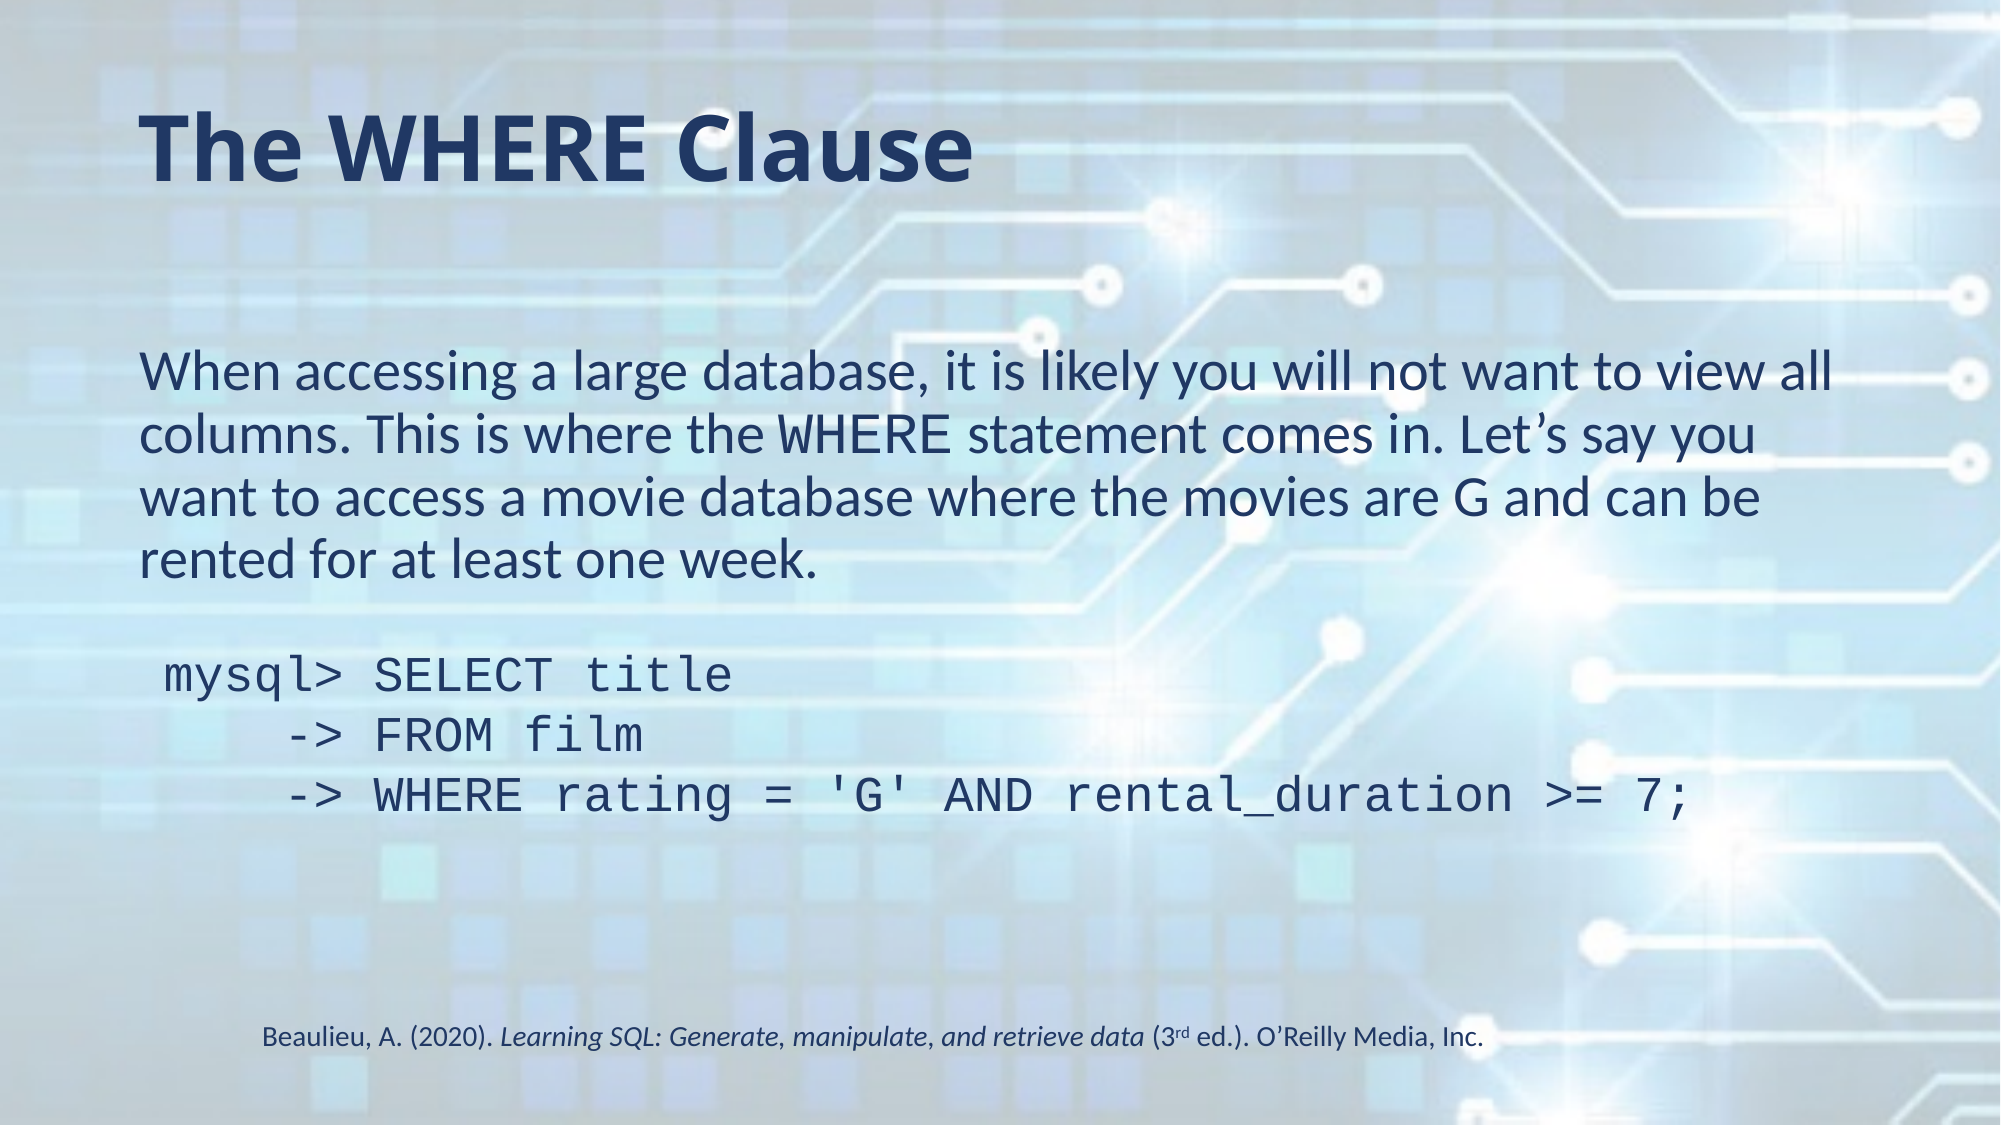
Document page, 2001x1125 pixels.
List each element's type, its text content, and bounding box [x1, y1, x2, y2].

text_box The WHERE Clause [122, 94, 1623, 214]
text_box When accessing a large database, it is likely you will not want to view all columns. This is where the WHERE statement comes in. Let’s say you want to access a movie database where the movies are G and can be rented for at least one week. [125, 332, 1875, 632]
text_box mysql> SELECT title -> FROM film -> WHERE rating = 'G' AND rental_duration >= 7; [148, 633, 1847, 889]
picture [0, 0, 2001, 1125]
text_box Beaulieu, A. (2020). Learning SQL: Generate, manipulate, and retrieve data (3rd ed.). O’Reilly Media, Inc. [247, 1010, 1665, 1061]
